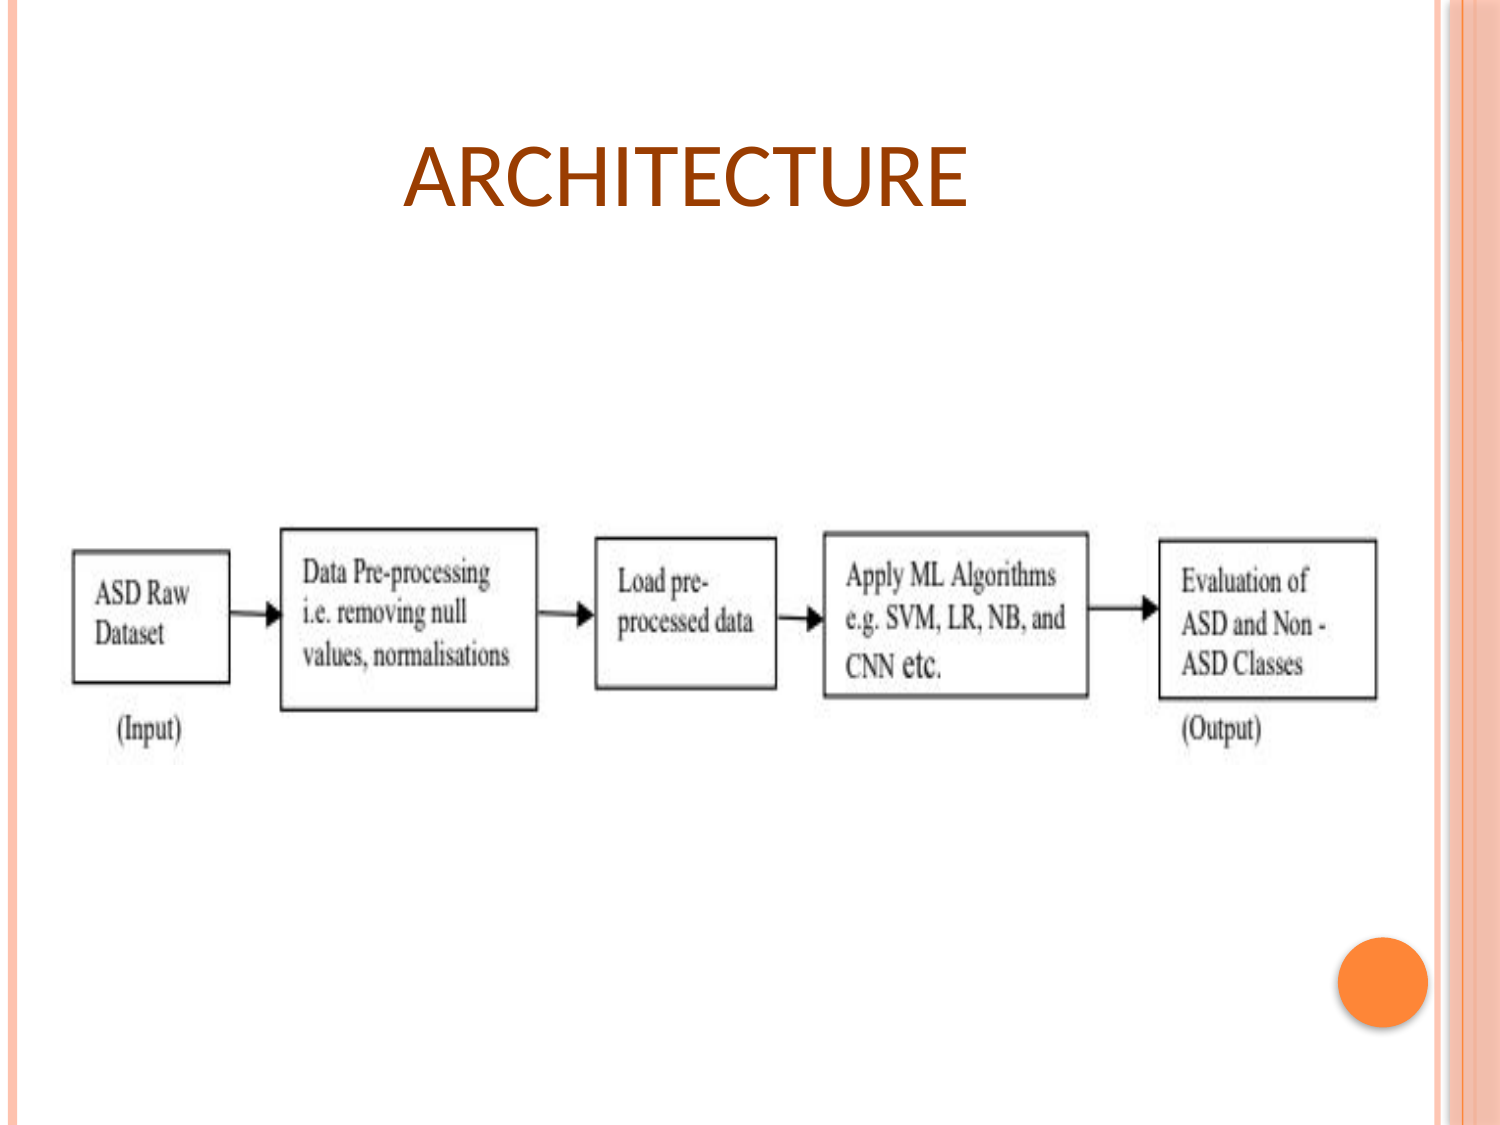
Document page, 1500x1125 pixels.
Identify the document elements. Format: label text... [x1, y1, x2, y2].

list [59, 233, 1387, 1030]
title Architecture [75, 45, 1300, 231]
